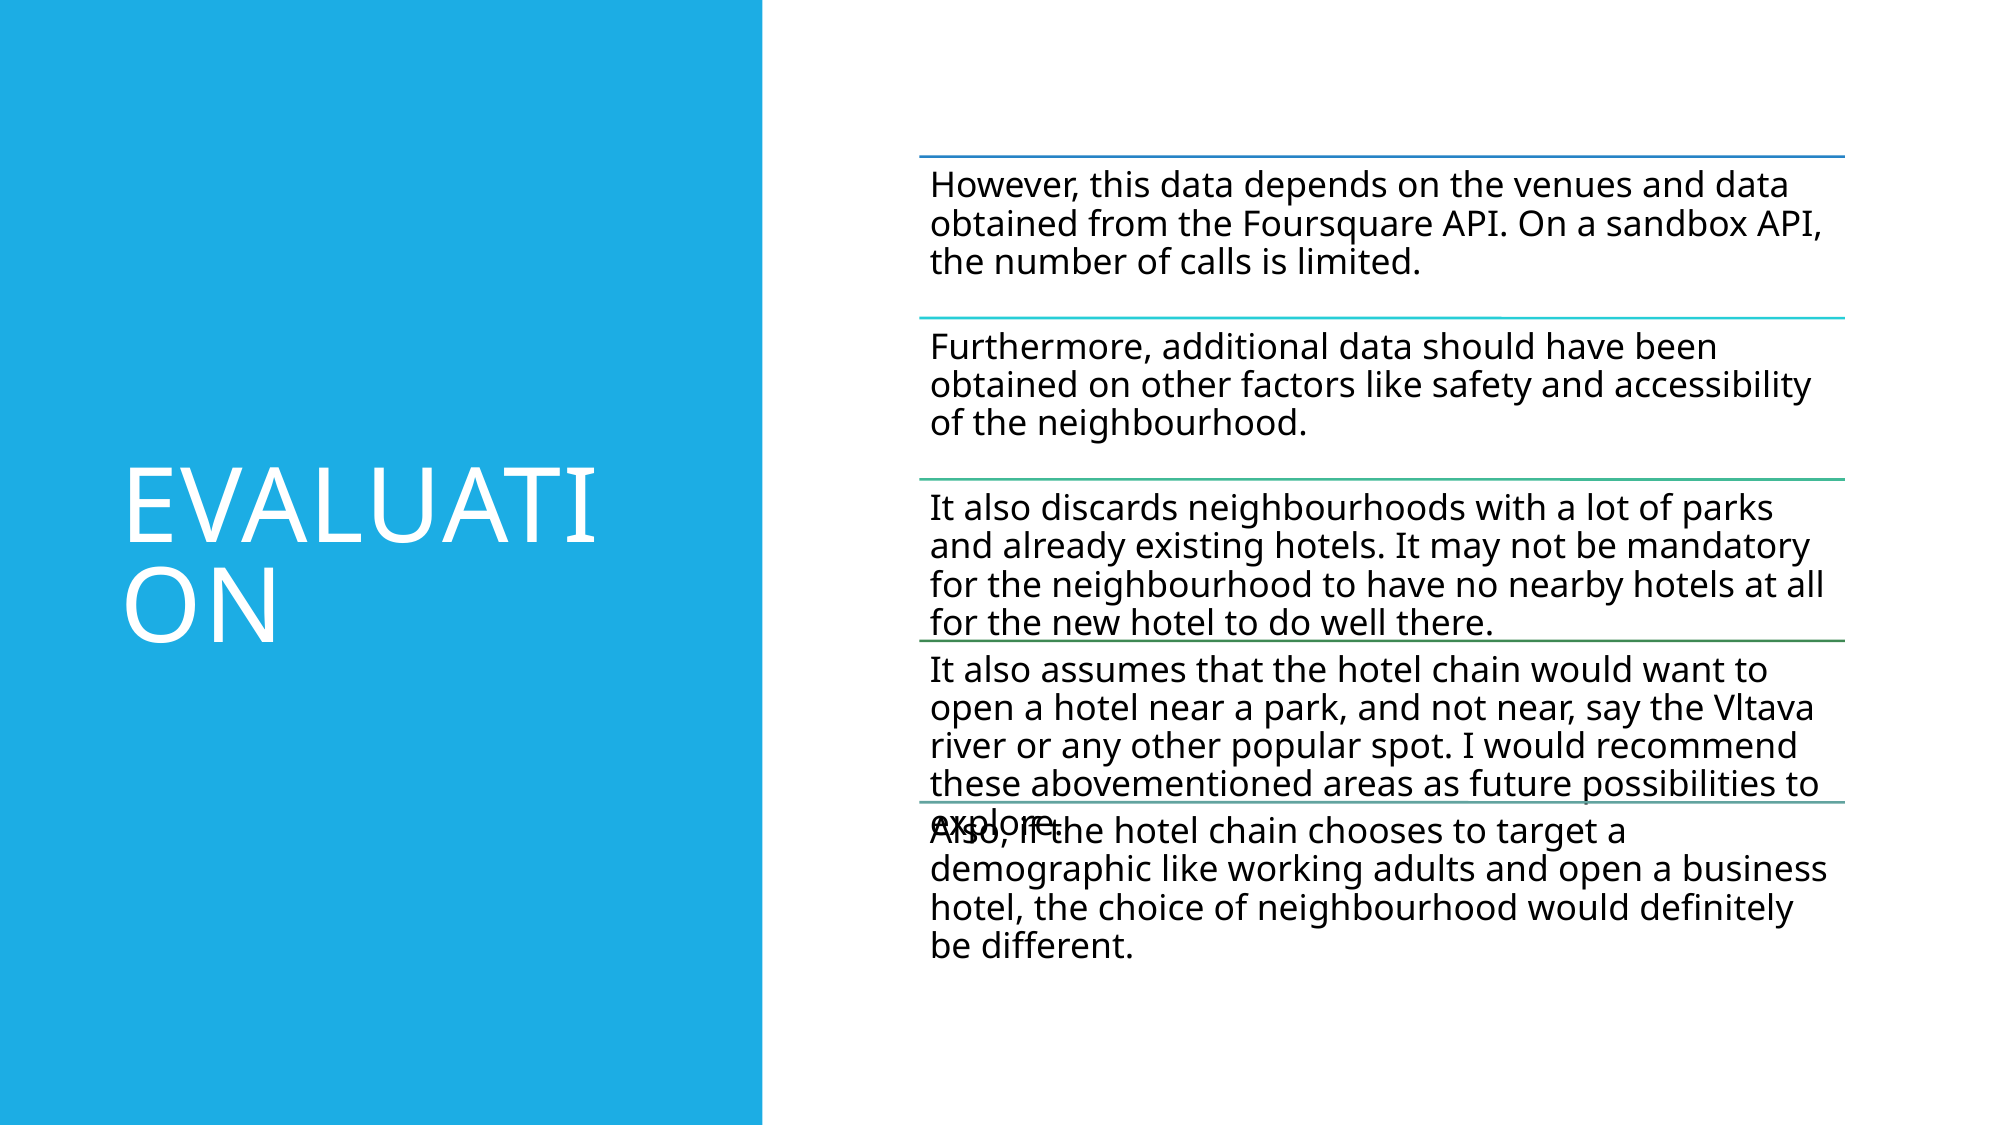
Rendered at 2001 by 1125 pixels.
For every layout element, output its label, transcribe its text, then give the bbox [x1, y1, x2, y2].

text_box [0, 0, 764, 1125]
title EVALUATION [105, 105, 666, 1020]
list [918, 156, 1845, 964]
